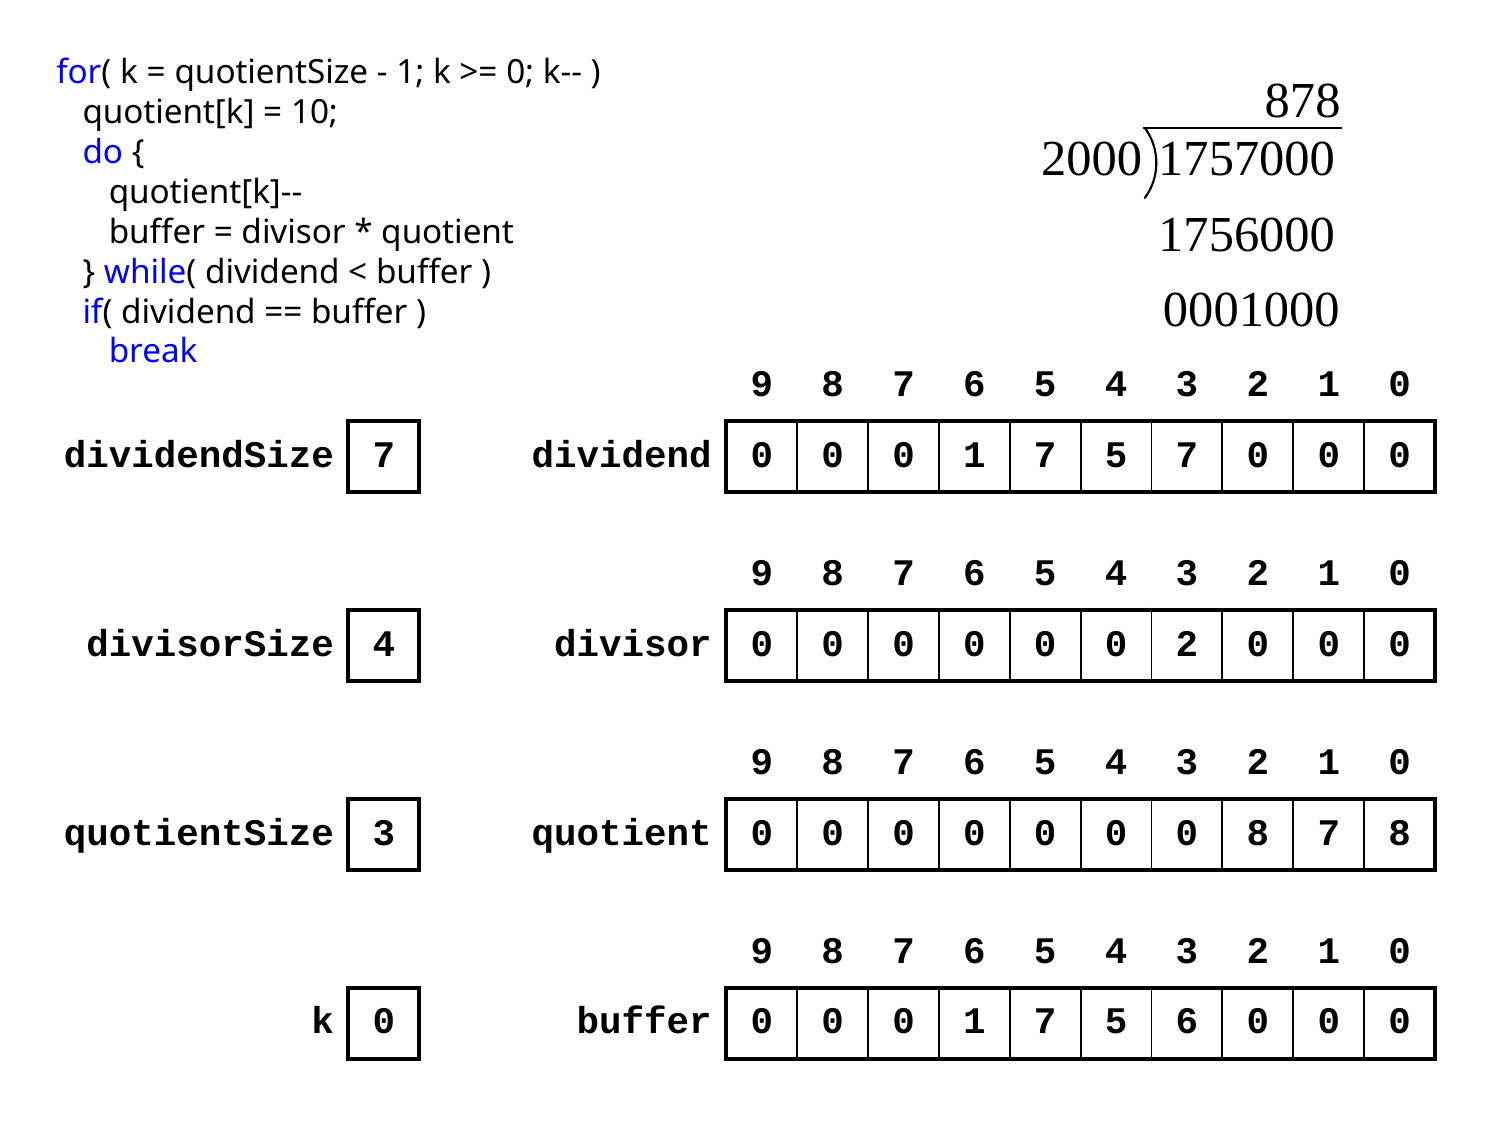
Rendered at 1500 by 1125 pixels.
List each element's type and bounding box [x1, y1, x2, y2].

table_cell [798, 612, 867, 679]
table_cell [940, 423, 1009, 490]
table_cell [1082, 801, 1151, 868]
table_header [350, 612, 417, 679]
table_cell [1365, 801, 1433, 868]
table_cell [1223, 612, 1292, 679]
table_cell [798, 801, 867, 868]
table_cell [1365, 612, 1433, 679]
table_header [41, 610, 346, 681]
table_cell [1152, 612, 1221, 679]
table_cell [940, 801, 1009, 868]
table_cell [1223, 801, 1292, 868]
text_box [1033, 66, 1354, 349]
table_header [350, 423, 417, 490]
table_cell [1223, 423, 1292, 490]
table_cell [728, 990, 796, 1057]
table_cell [1082, 423, 1151, 490]
table_cell [1082, 990, 1151, 1057]
table_cell [1365, 990, 1433, 1057]
table_cell [869, 990, 938, 1057]
table_cell [490, 421, 724, 492]
table_cell [1011, 990, 1080, 1057]
table_cell [1294, 612, 1363, 679]
table_cell [1152, 801, 1221, 868]
table_header [350, 801, 417, 868]
table_header [41, 421, 346, 492]
table_cell [490, 988, 724, 1059]
table_header [490, 539, 1435, 610]
table_cell [798, 423, 867, 490]
table_cell [1294, 801, 1363, 868]
table_cell [940, 990, 1009, 1057]
table_cell [728, 801, 796, 868]
table_cell [1294, 990, 1363, 1057]
table_cell [490, 610, 724, 681]
table_header [41, 799, 346, 870]
table_header [278, 988, 346, 1059]
table_cell [1152, 990, 1221, 1057]
list [41, 42, 869, 398]
table_cell [1082, 612, 1151, 679]
table_cell [1223, 990, 1292, 1057]
table_cell [798, 990, 867, 1057]
table_header [350, 990, 417, 1057]
table_cell [1011, 423, 1080, 490]
table_header [490, 917, 1435, 988]
table_cell [728, 612, 796, 679]
table_cell [940, 612, 1009, 679]
table_cell [869, 801, 938, 868]
table_cell [1011, 612, 1080, 679]
table_cell [1011, 801, 1080, 868]
table_cell [1152, 423, 1221, 490]
table_cell [728, 423, 796, 490]
table_cell [869, 612, 938, 679]
table_cell [1294, 423, 1363, 490]
table_cell [1365, 423, 1433, 490]
table_header [490, 728, 1435, 799]
table_header [490, 350, 1435, 421]
table_cell [869, 423, 938, 490]
table_cell [490, 799, 724, 870]
